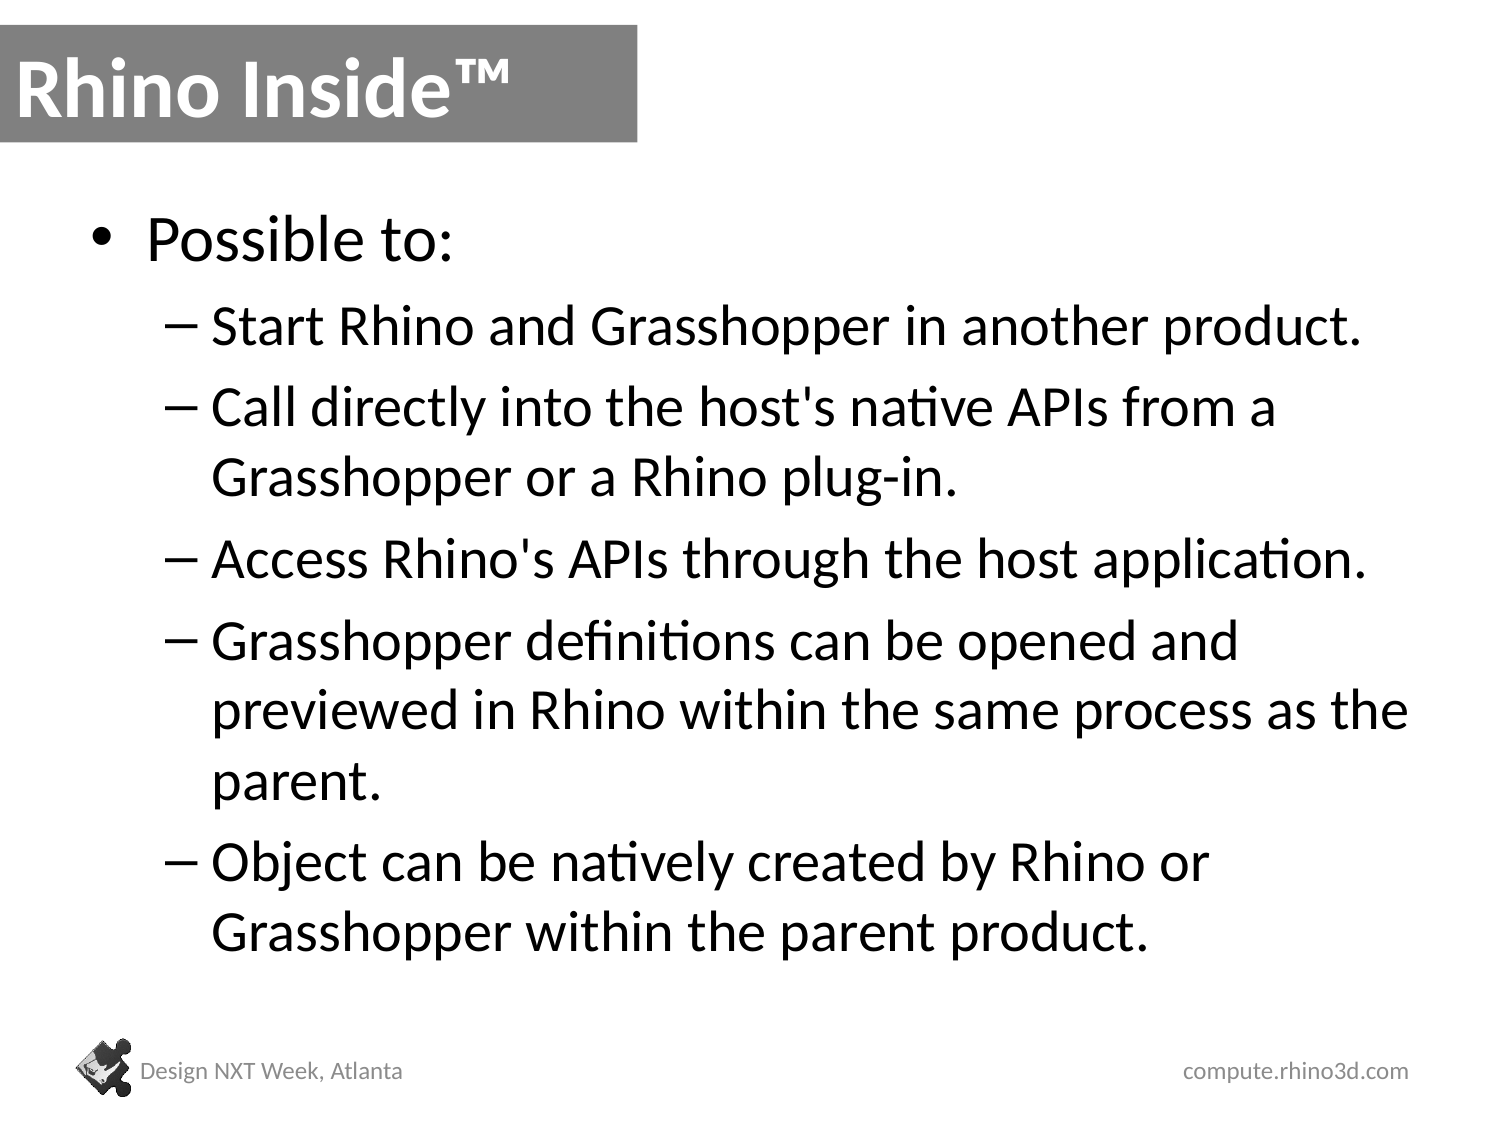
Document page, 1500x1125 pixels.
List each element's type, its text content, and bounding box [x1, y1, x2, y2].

footer Design NXT Week, Atlanta [125, 1039, 425, 1100]
picture [75, 1038, 131, 1097]
list Possible to: Start Rhino and Grasshopper in another product. Call directly into the host's native APIs from a Grasshopper or a Rhino plug-in. Access Rhino's APIs through the host application. Grasshopper definitions can be opened and previewed in Rhino within the same process as the parent. Object can be natively created by Rhino or Grasshopper within the parent product. [75, 187, 1425, 1005]
title Rhino Inside™ [0, 24, 638, 143]
